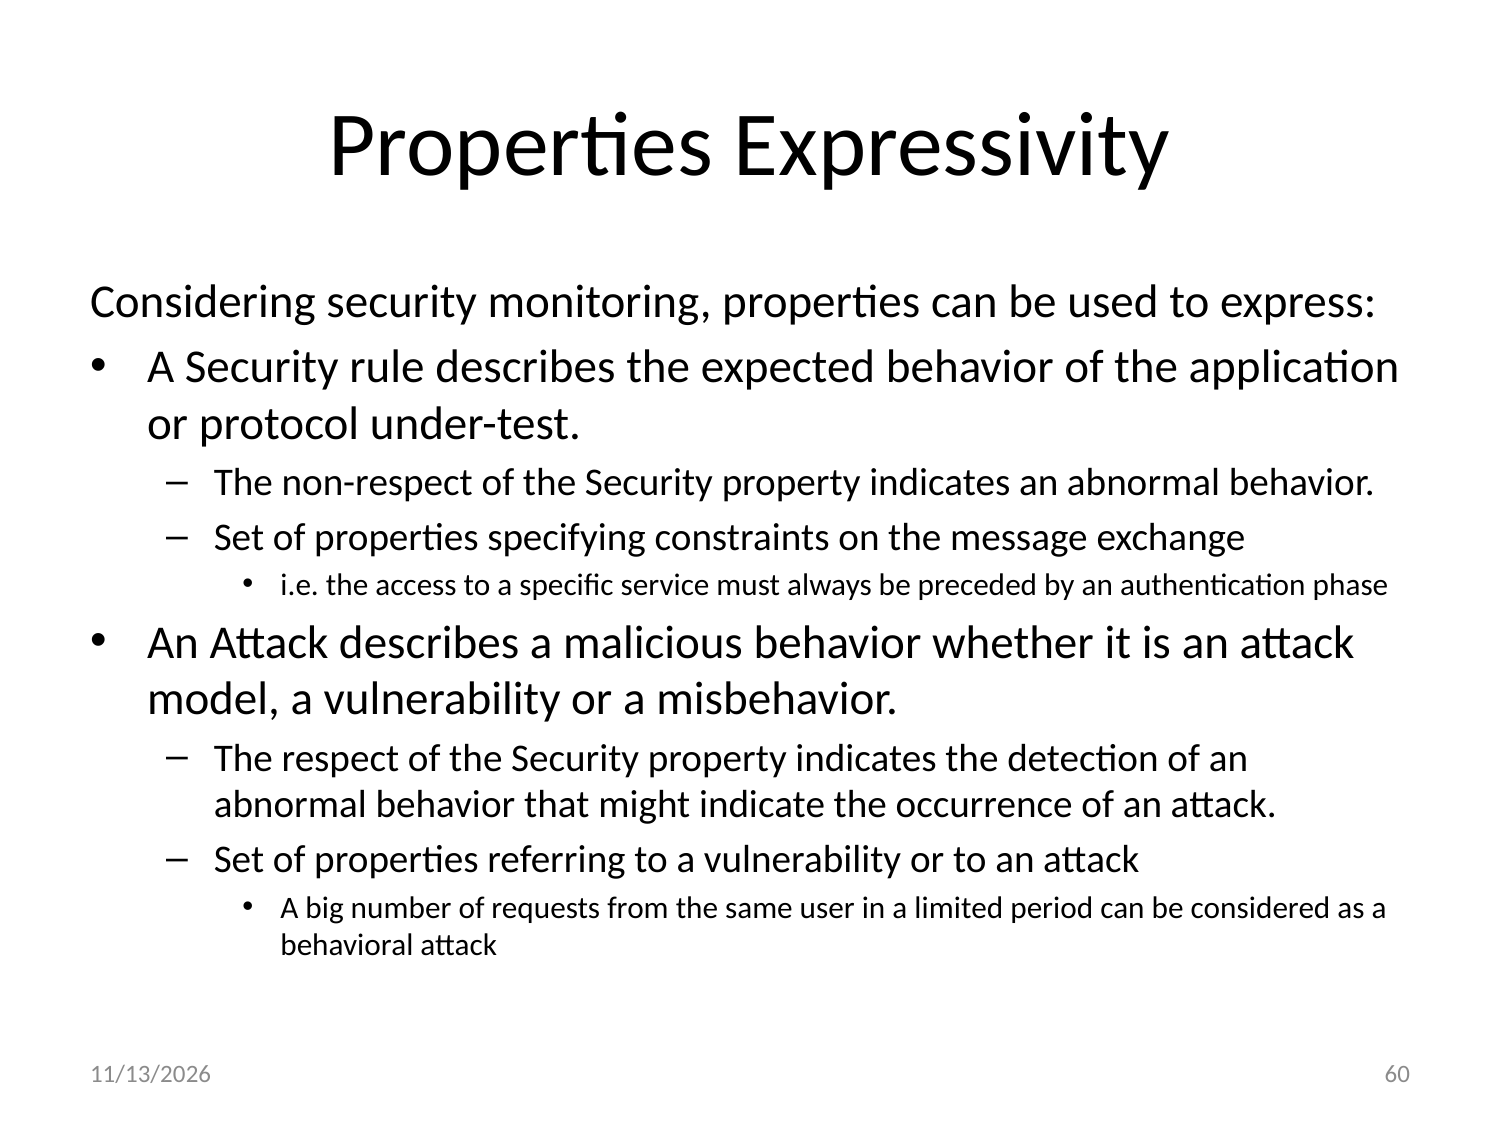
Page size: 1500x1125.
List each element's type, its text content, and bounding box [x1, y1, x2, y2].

slide_number 60 [1074, 1042, 1425, 1103]
list Considering security monitoring, properties can be used to express: A Security rule describes the expected behavior of the application or protocol under-test. The non-respect of the Security property indicates an abnormal behavior. Set of properties specifying constraints on the message exchange i.e. the access to a specific service must always be preceded by an authentication phase An Attack describes a malicious behavior whether it is an attack model, a vulnerability or a misbehavior. The respect of the Security property indicates the detection of an abnormal behavior that might indicate the occurrence of an attack. Set of properties referring to a vulnerability or to an attack A big number of requests from the same user in a limited period can be considered as a behavioral attack [74, 262, 1426, 1006]
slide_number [75, 1042, 425, 1103]
title Properties Expressivity [74, 44, 1426, 233]
